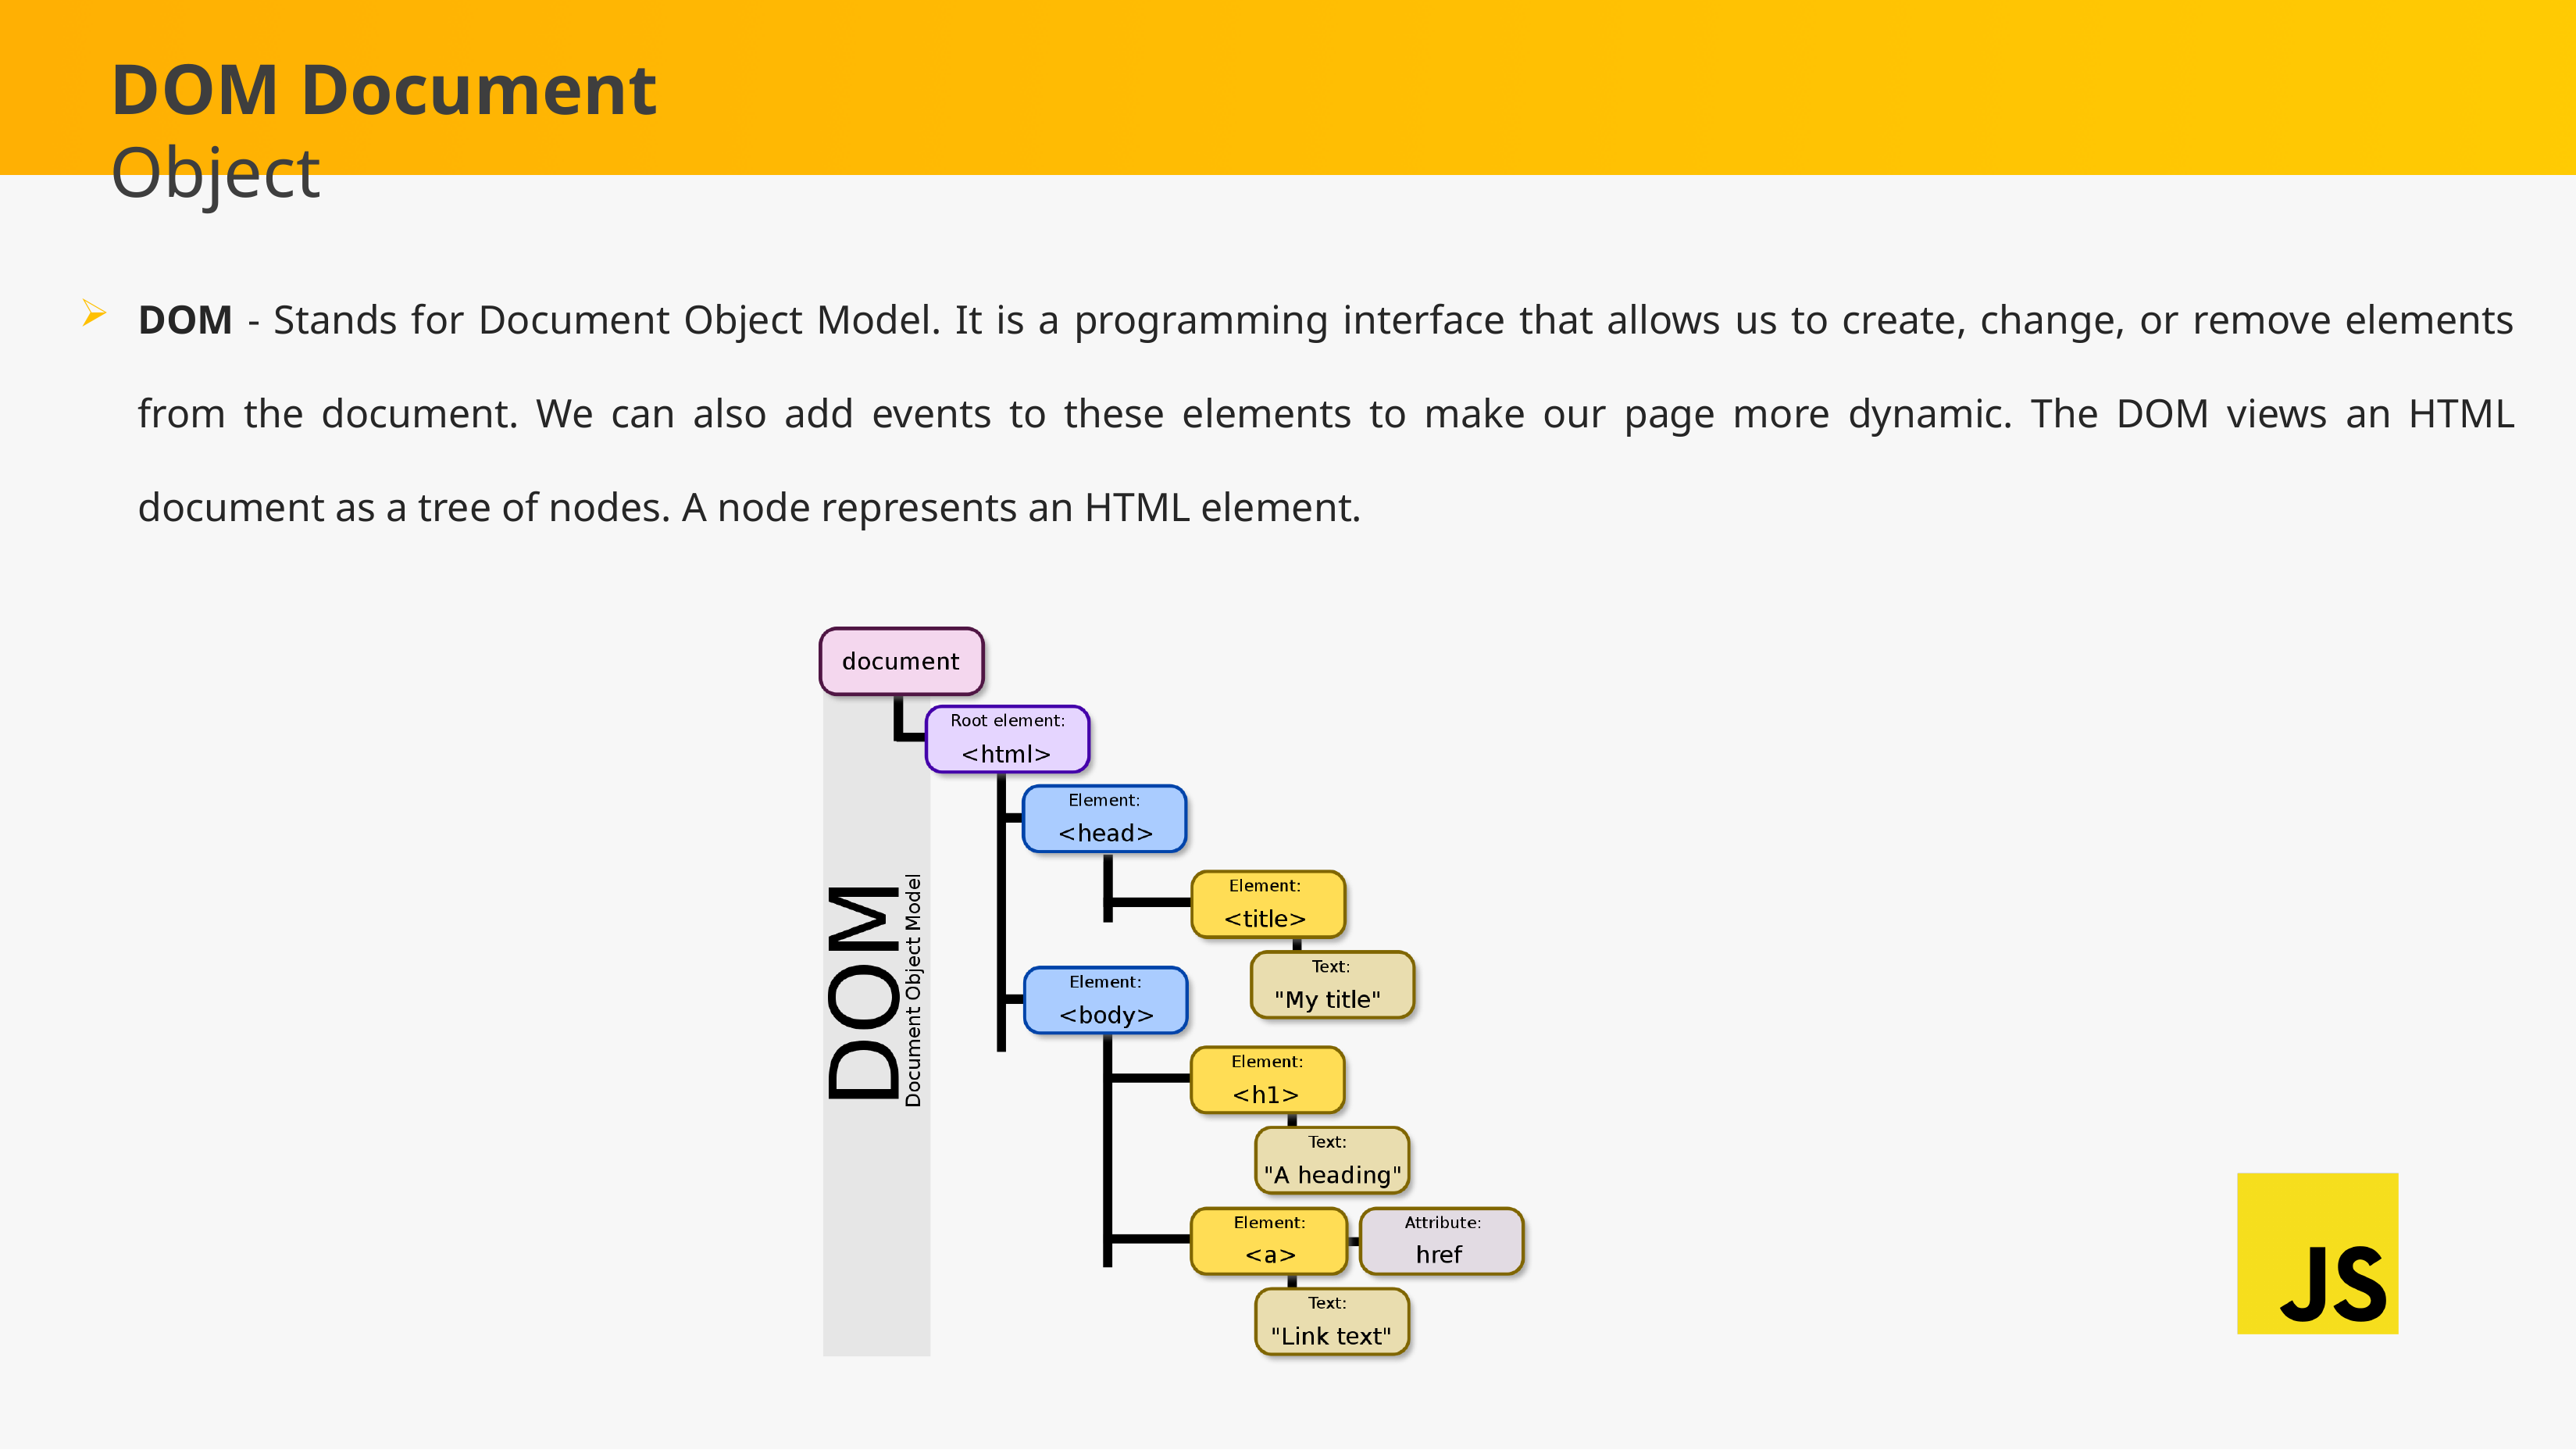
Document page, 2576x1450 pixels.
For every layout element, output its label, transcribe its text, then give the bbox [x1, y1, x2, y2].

picture [0, 0, 2576, 175]
title DOM Document Object [109, 184, 849, 241]
picture [819, 627, 1532, 1366]
picture [2235, 1170, 2402, 1337]
text_box DOM - Stands for Document Object Model. It is a programming interface that allows us to create, change, or remove elements from the document. We can also add events to these elements to make our page more dynamic. The DOM views an HTML document as a tree of nodes. A node represents an HTML element. [67, 241, 2528, 535]
